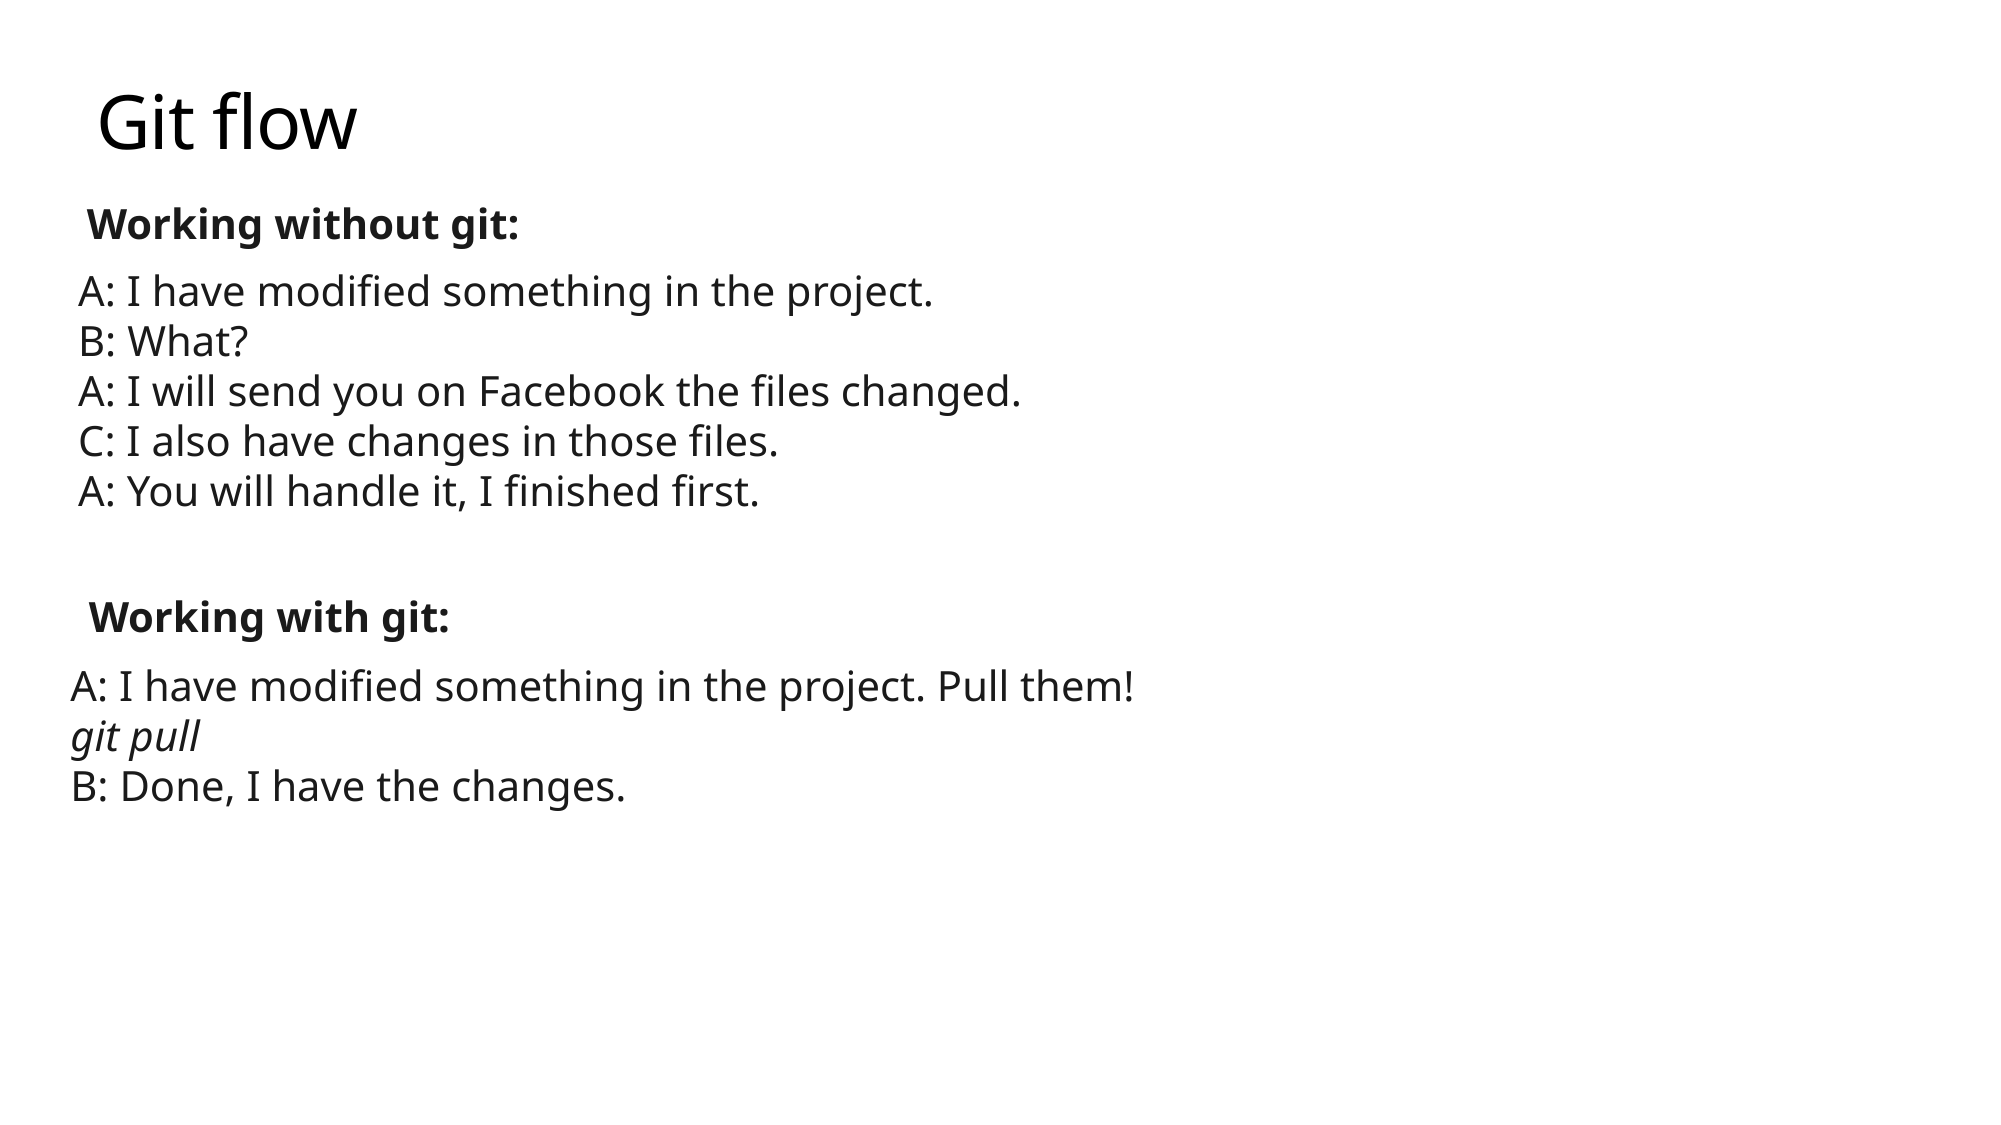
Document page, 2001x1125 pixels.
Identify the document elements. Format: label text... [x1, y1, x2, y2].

text_box Working with git: [88, 591, 451, 642]
text_box Working without git: [86, 197, 520, 248]
title Git flow [96, 75, 1904, 166]
text_box A: I have modified something in the project. B: What? A: I will send you on Facebook the files changed. C: I also have changes in those files. A: You will handle it, I finished first. [78, 264, 1023, 516]
text_box A: I have modified something in the project. Pull them! git pull B: Done, I have the changes. [70, 660, 1136, 811]
